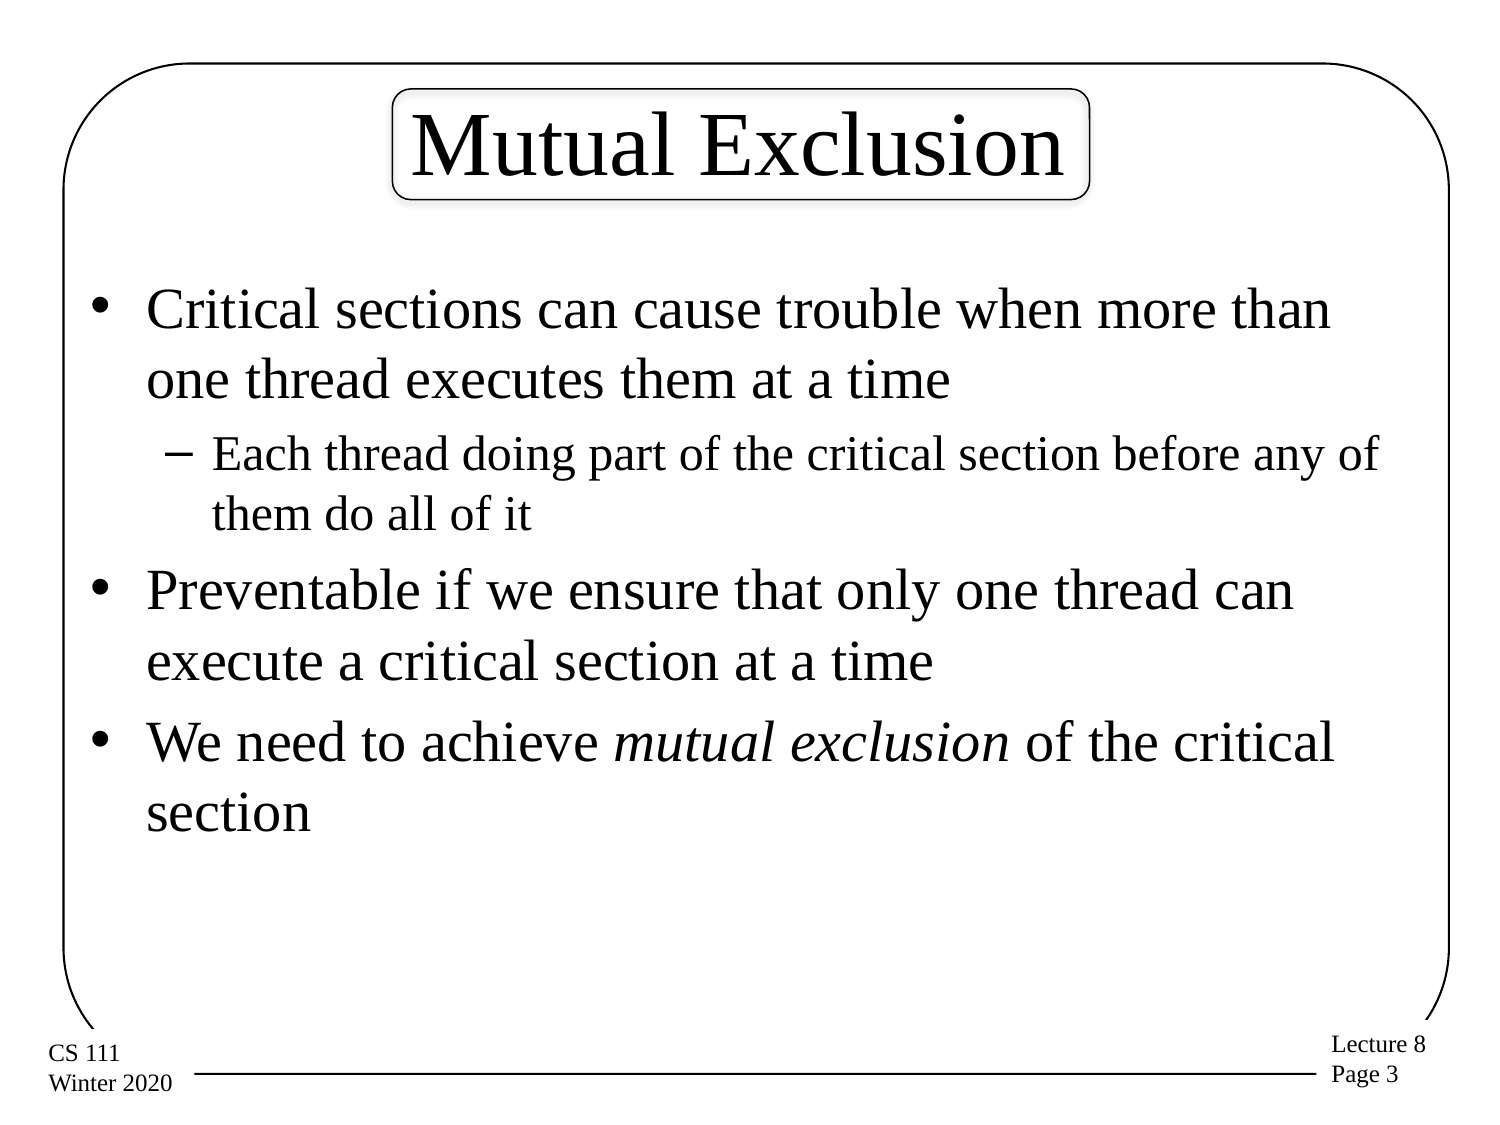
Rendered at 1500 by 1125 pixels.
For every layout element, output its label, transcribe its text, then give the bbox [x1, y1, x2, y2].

text_box [391, 88, 1091, 201]
title Mutual Exclusion [74, 44, 1426, 233]
list Critical sections can cause trouble when more than one thread executes them at a time Each thread doing part of the critical section before any of them do all of it Preventable if we ensure that only one thread can execute a critical section at a time We need to achieve mutual exclusion of the critical section [74, 262, 1426, 1006]
